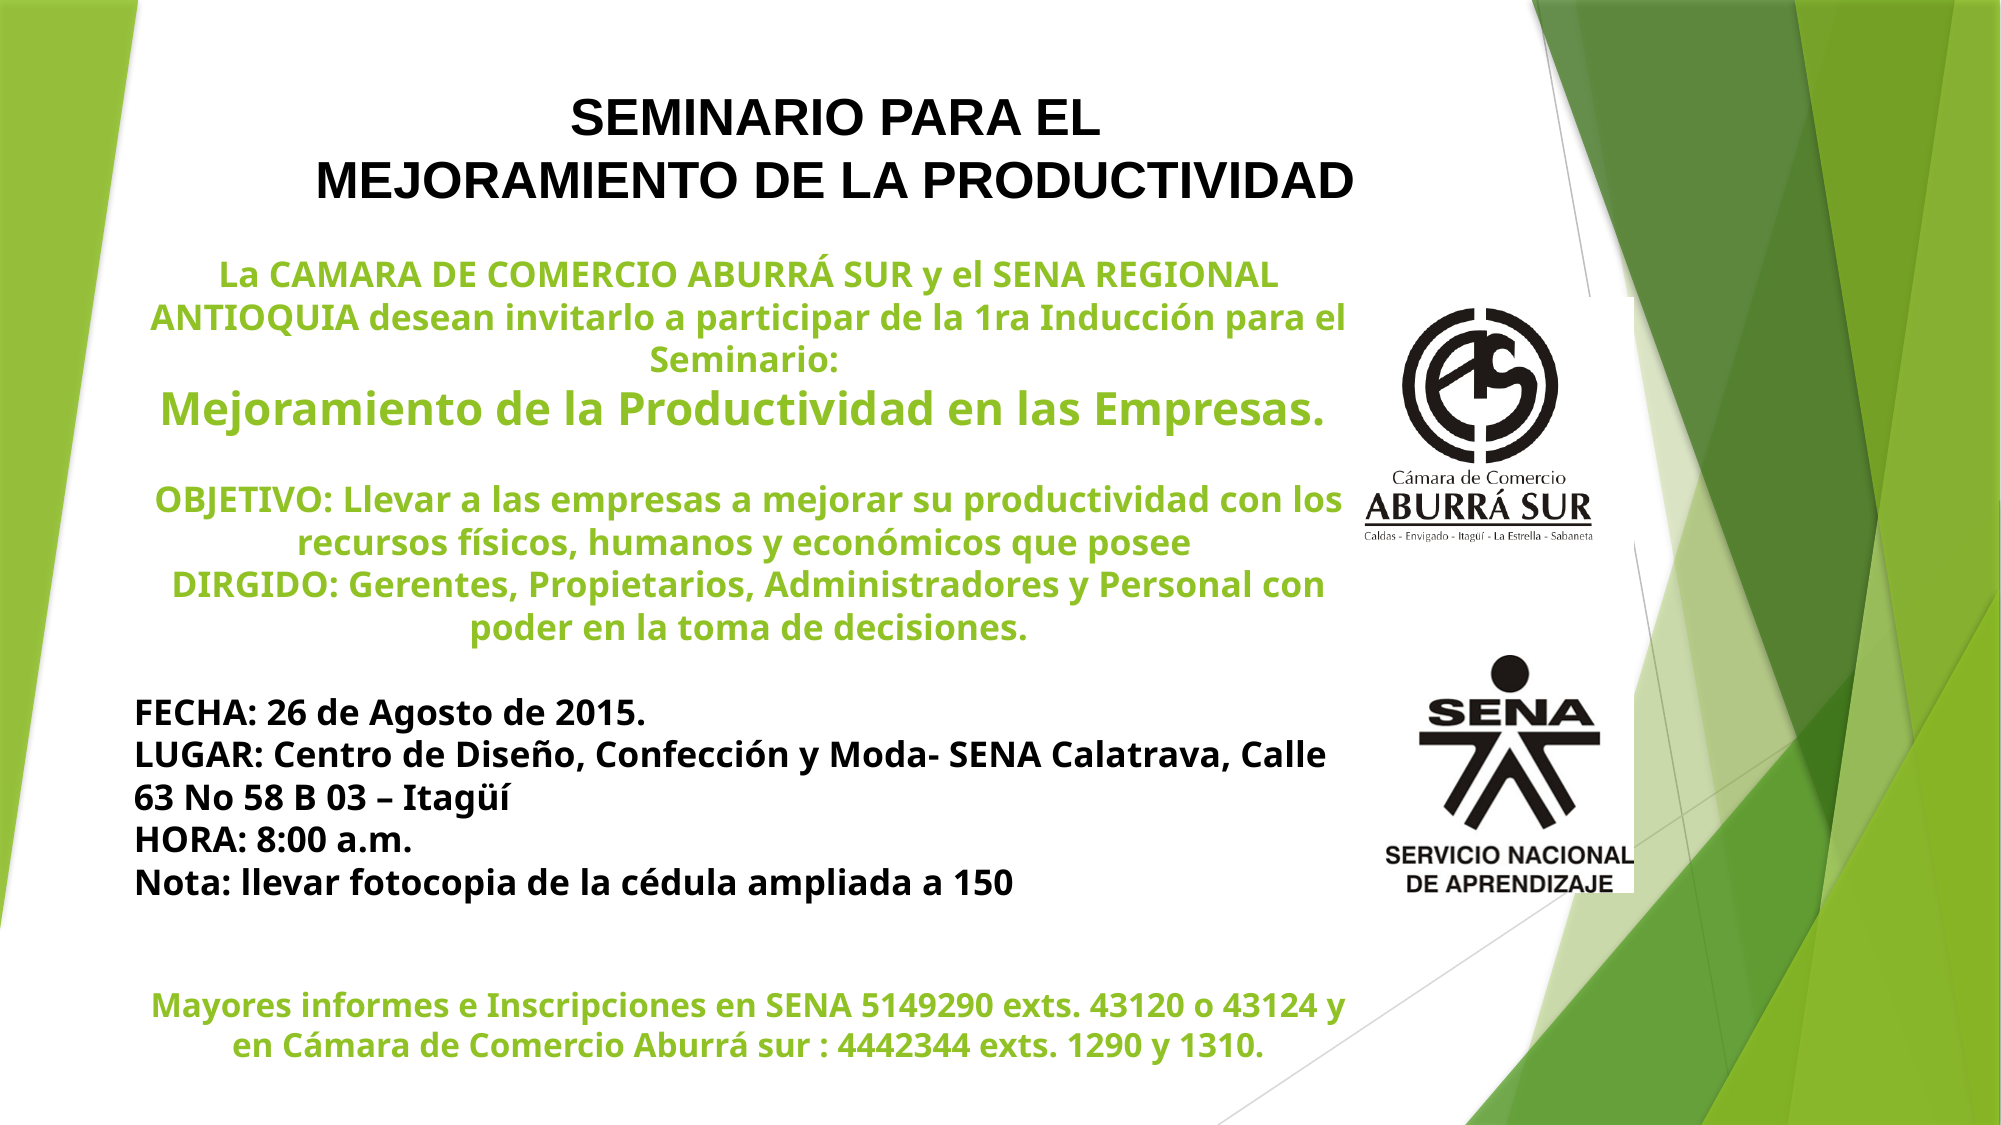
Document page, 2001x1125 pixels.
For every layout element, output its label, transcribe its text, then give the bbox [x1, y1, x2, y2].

text_box Mayores informes e Inscripciones en SENA 5149290 exts. 43120 o 43124 y en Cámara de Comercio Aburrá sur : 4442344 exts. 1290 y 1310. [135, 970, 1363, 1072]
picture [1384, 654, 1634, 893]
text_box La CAMARA DE COMERCIO ABURRÁ SUR y el SENA REGIONAL ANTIOQUIA desean invitarlo a participar de la 1ra Inducción para el Seminario: Mejoramiento de la Productividad en las Empresas. OBJETIVO: Llevar a las empresas a mejorar su productividad con los recursos físicos, humanos y económicos que posee DIRGIDO: Gerentes, Propietarios, Administradores y Personal con poder en la toma de decisiones. [135, 217, 1363, 655]
text_box SEMINARIO PARA EL MEJORAMIENTO DE LA PRODUCTIVIDAD [135, 76, 1550, 216]
title FECHA: 26 de Agosto de 2015. LUGAR: Centro de Diseño, Confección y Moda- SENA Calatrava, Calle 63 No 58 B 03 – Itagüí HORA: 8:00 a.m. Nota: llevar fotocopia de la cédula ampliada a 150 [118, 679, 1346, 910]
picture [1325, 296, 1634, 554]
